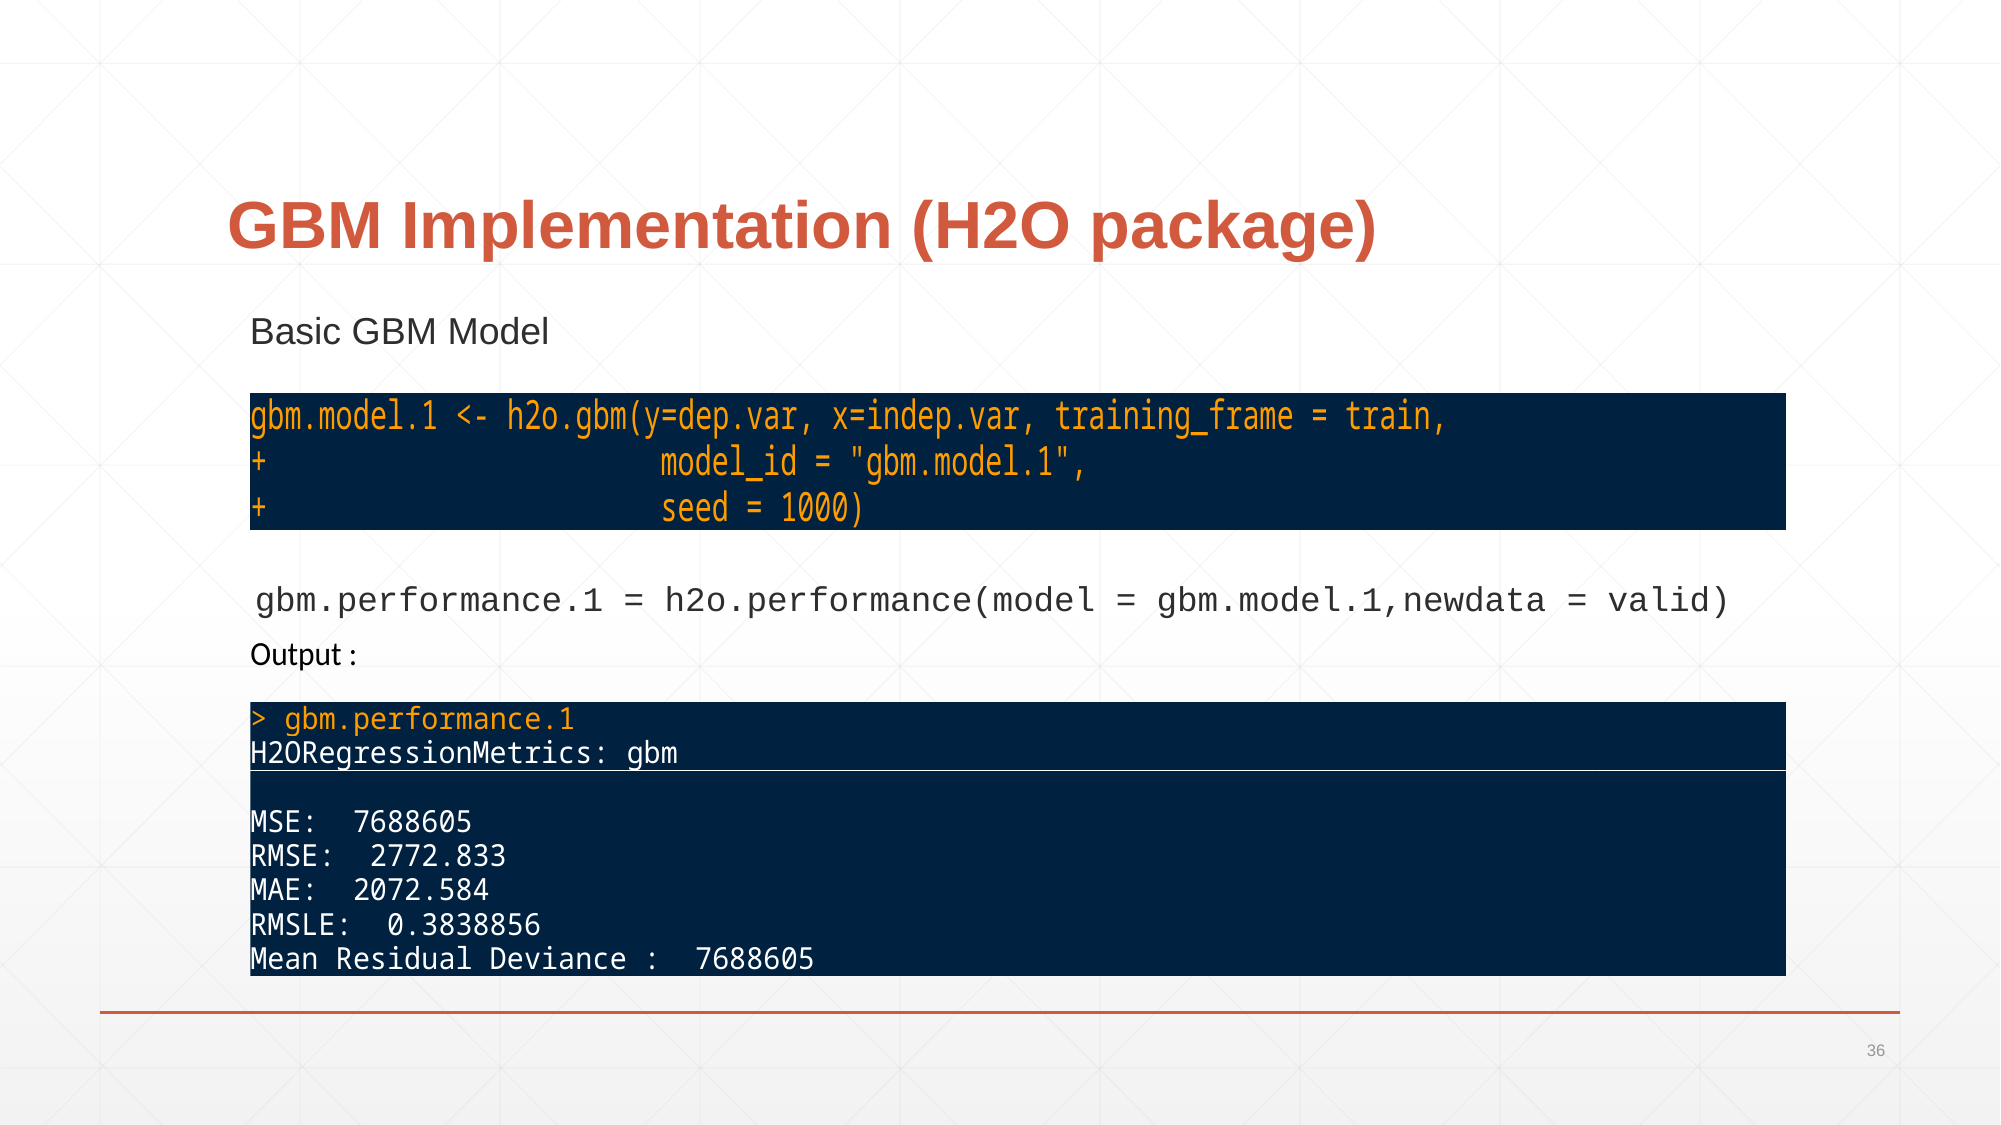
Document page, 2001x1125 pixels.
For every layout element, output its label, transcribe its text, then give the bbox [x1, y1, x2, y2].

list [250, 393, 1788, 531]
text_box Basic GBM Model [235, 299, 565, 359]
slide_number 36 [1749, 1031, 1901, 1069]
picture [250, 633, 1788, 1045]
text_box gbm.performance.1 = h2o.performance(model = gbm.model.1,newdata = valid) [239, 570, 1788, 627]
title GBM Implementation (H2O package) [212, 82, 1788, 271]
